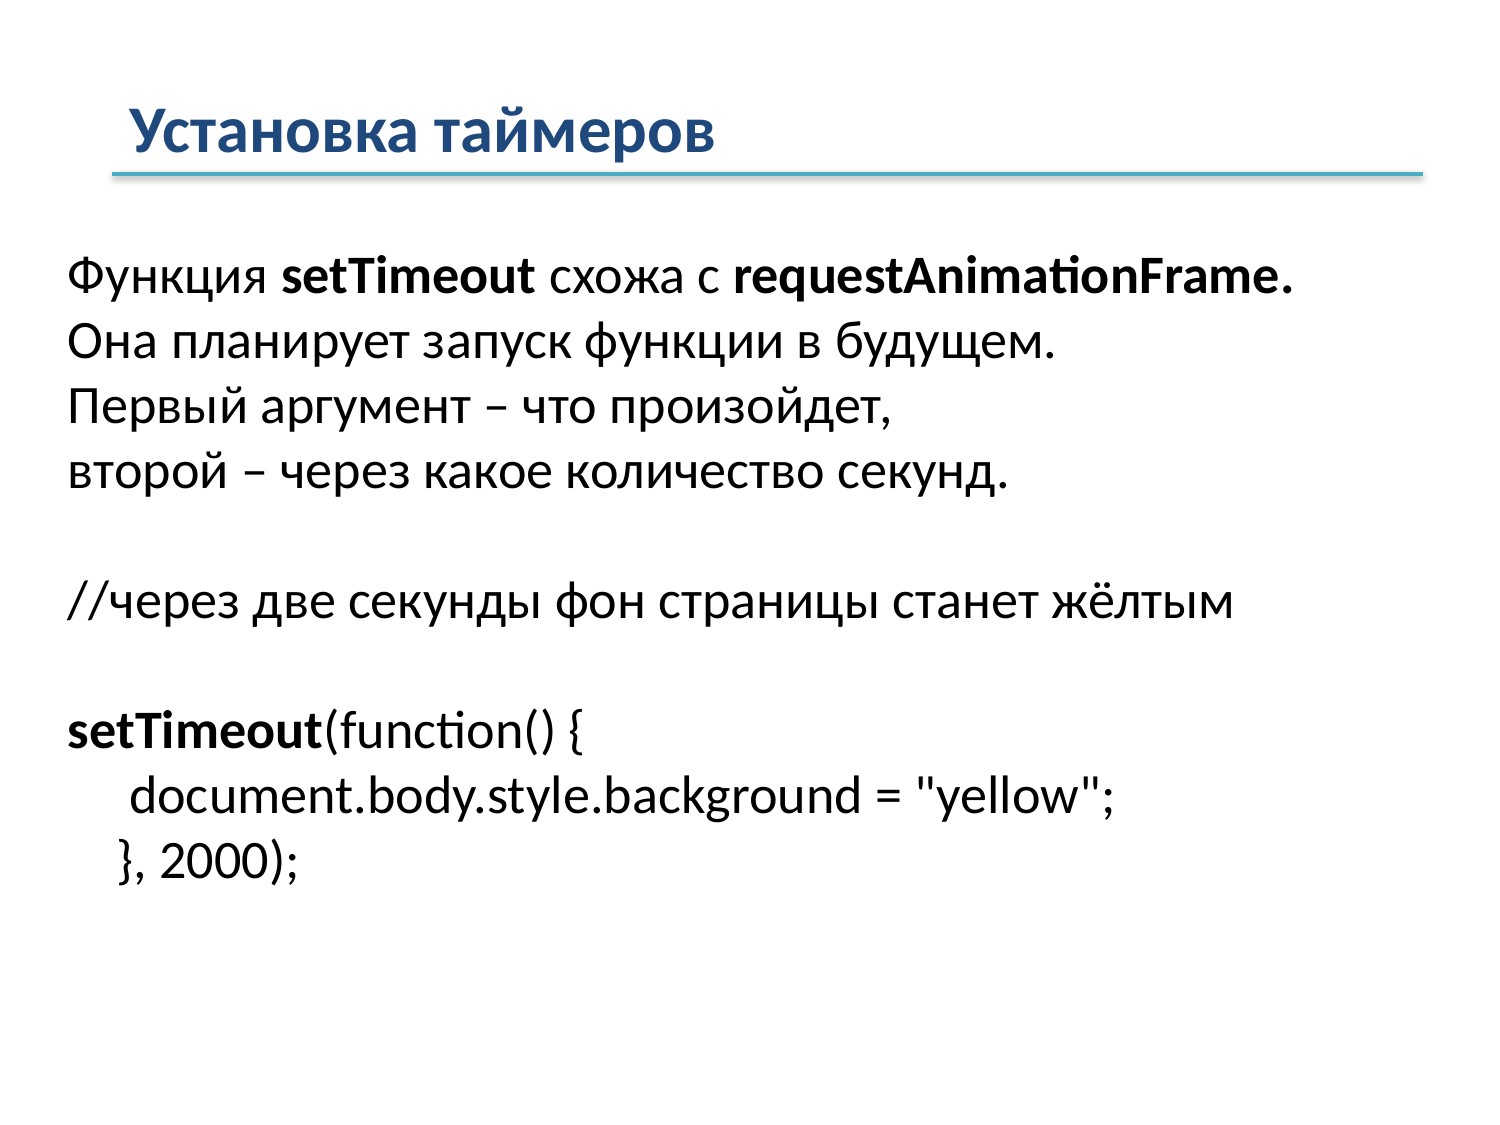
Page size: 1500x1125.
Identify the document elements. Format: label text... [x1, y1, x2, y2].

text_box Установка таймеров [114, 78, 733, 170]
text_box Функция setTimeout схожа с requestAnimationFrame. Она планирует запуск функции в будущем. Первый аргумент – что произойдет, второй – через какое количество секунд. //через две секунды фон страницы станет жёлтым setTimeout(function() { document.body.style.background = "yellow"; }, 2000); [53, 232, 1447, 897]
